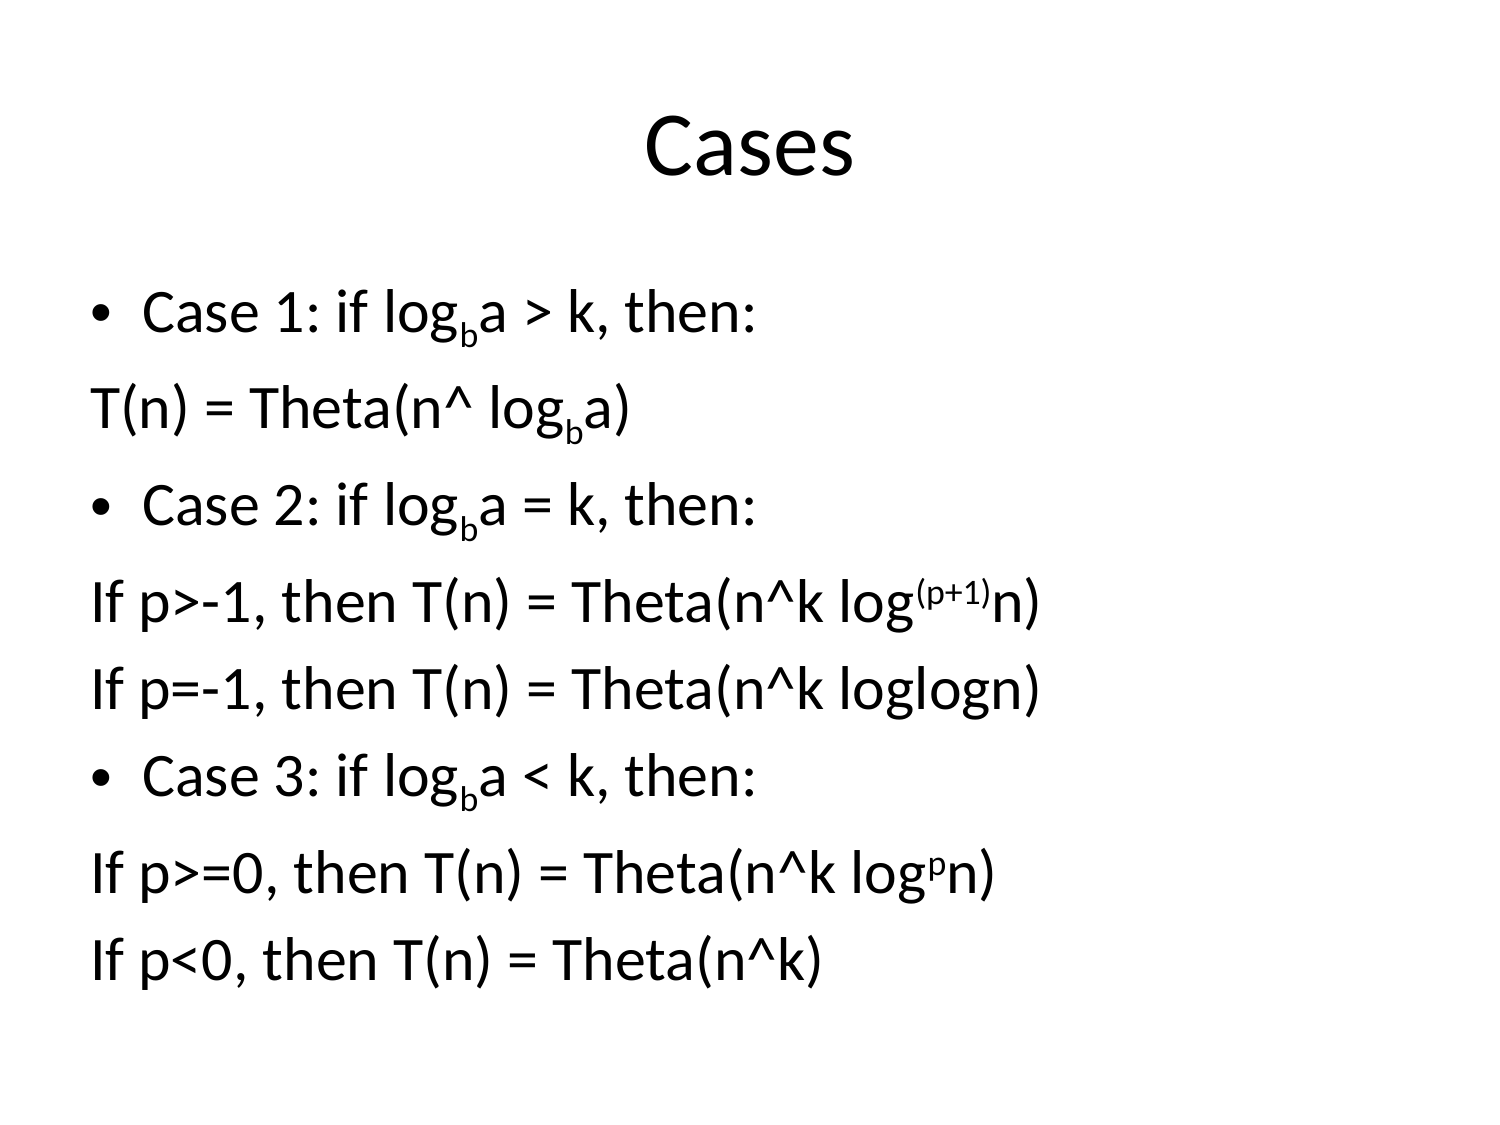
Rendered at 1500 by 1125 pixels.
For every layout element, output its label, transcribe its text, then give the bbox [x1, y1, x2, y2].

list Case 1: if logba > k, then: T(n) = Theta(n^ logba) Case 2: if logba = k, then: If p>-1, then T(n) = Theta(n^k log(p+1)n) If p=-1, then T(n) = Theta(n^k loglogn) Case 3: if logba < k, then: If p>=0, then T(n) = Theta(n^k logpn) If p<0, then T(n) = Theta(n^k) [75, 262, 1425, 1005]
title Cases [75, 45, 1425, 233]
